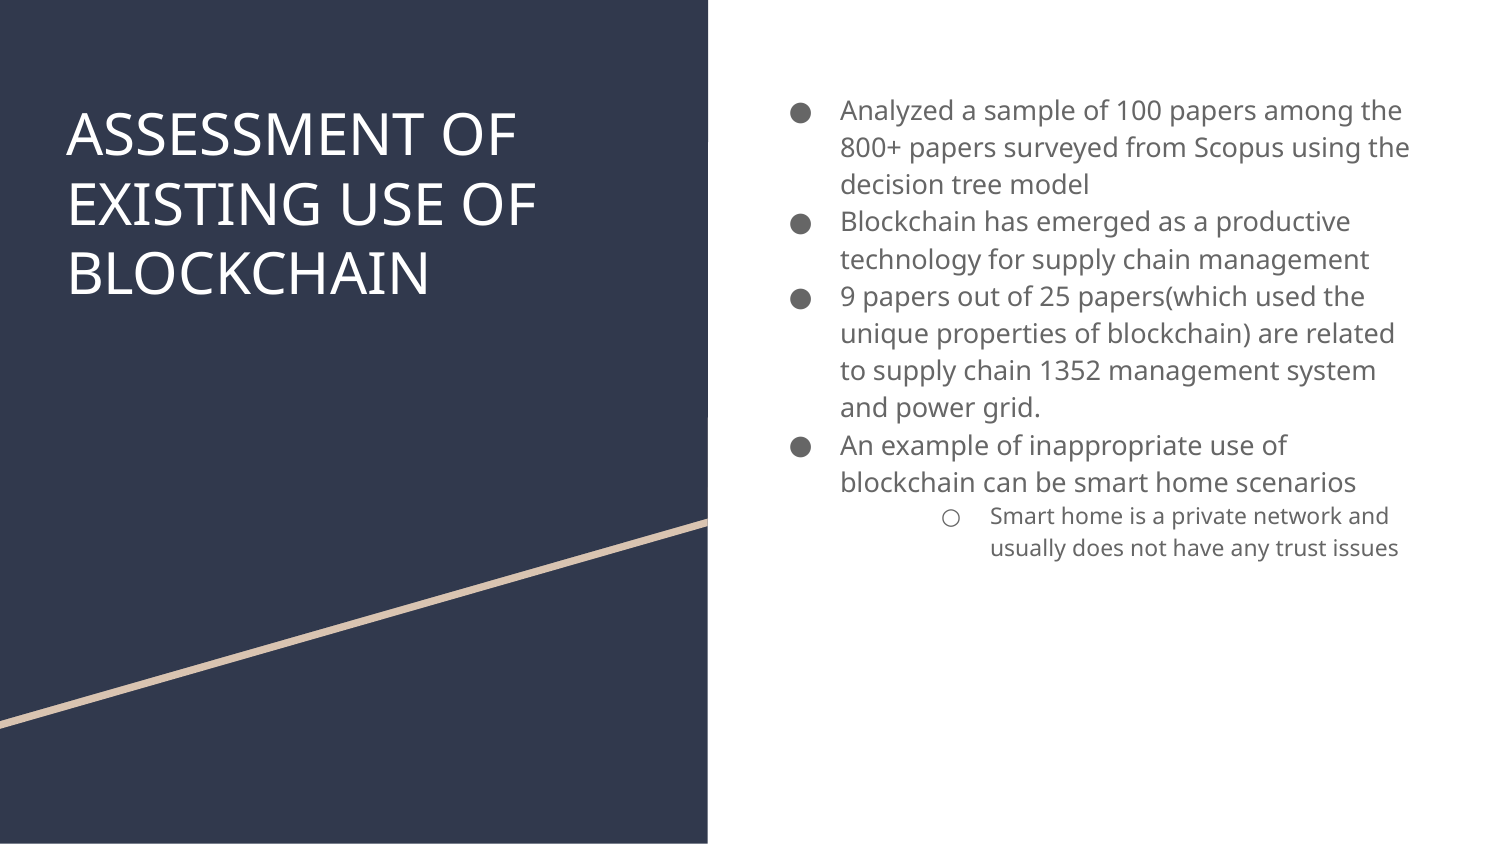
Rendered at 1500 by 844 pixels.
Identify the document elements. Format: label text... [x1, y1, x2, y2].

list Analyzed a sample of 100 papers among the 800+ papers surveyed from Scopus using the decision tree model Blockchain has emerged as a productive technology for supply chain management 9 papers out of 25 papers(which used the unique properties of blockchain) are related to supply chain 1352 management system and power grid. An example of inappropriate use of blockchain can be smart home scenarios Smart home is a private network and usually does not have any trust issues [750, 73, 1434, 844]
title [45, 356, 665, 584]
title ASSESSMENT OF EXISTING USE OF BLOCKCHAIN [51, 82, 660, 356]
